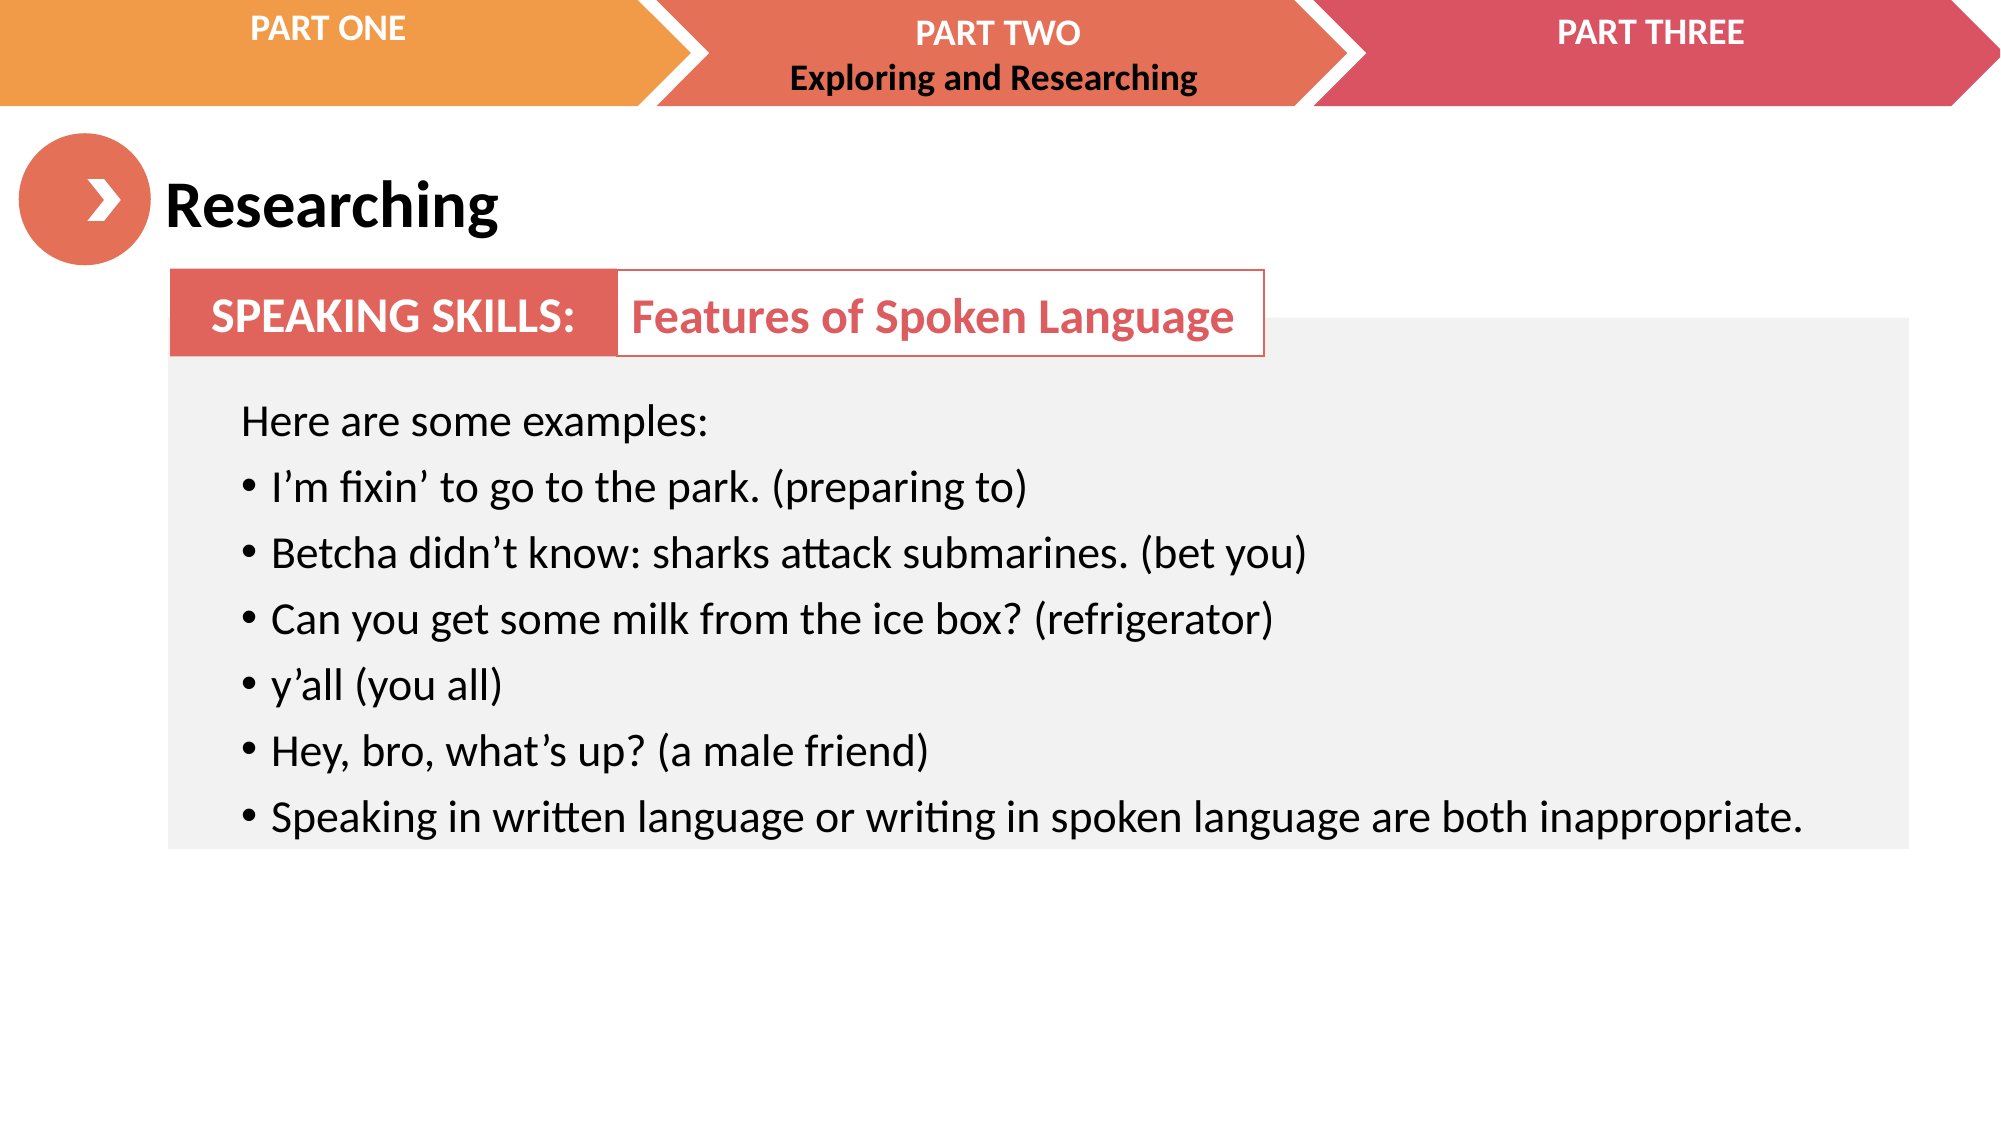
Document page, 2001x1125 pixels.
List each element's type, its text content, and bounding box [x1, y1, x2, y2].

text_box Features of Spoken Language [616, 269, 1265, 357]
text_box SPEAKING SKILLS: [169, 268, 618, 357]
text_box Here are some examples: I’m fixin’ to go to the park. (preparing to) Betcha didn’t know: sharks attack submarines. (bet you) Can you get some milk from the ice box? (refrigerator) y’all (you all) Hey, bro, what’s up? (a male friend) Speaking in written language or writing in spoken language are both inappropriate. [168, 317, 1909, 849]
